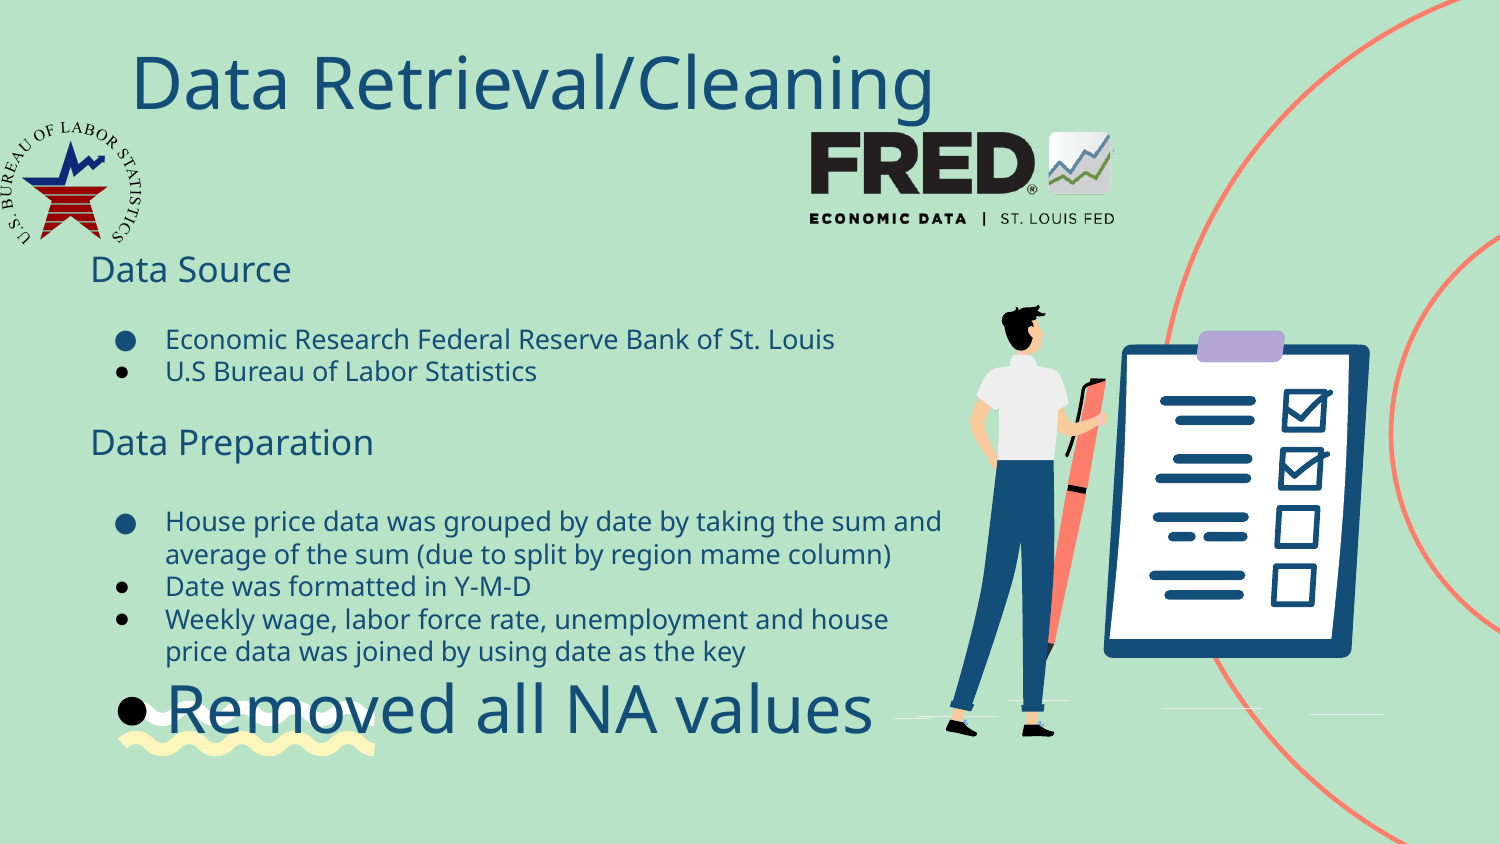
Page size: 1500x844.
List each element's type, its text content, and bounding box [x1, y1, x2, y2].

subtitle Data Source Economic Research Federal Reserve Bank of St. Louis U.S Bureau of Labor Statistics Data Preparation House price data was grouped by date by taking the sum and average of the sum (due to split by region mame column) Date was formatted in Y-M-D Weekly wage, labor force rate, unemployment and house price data was joined by using date as the key Removed all NA values [90, 247, 954, 698]
picture [810, 129, 1114, 227]
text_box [916, 304, 1385, 737]
picture [0, 121, 142, 246]
title Data Retrieval/Cleaning [130, 36, 1178, 161]
